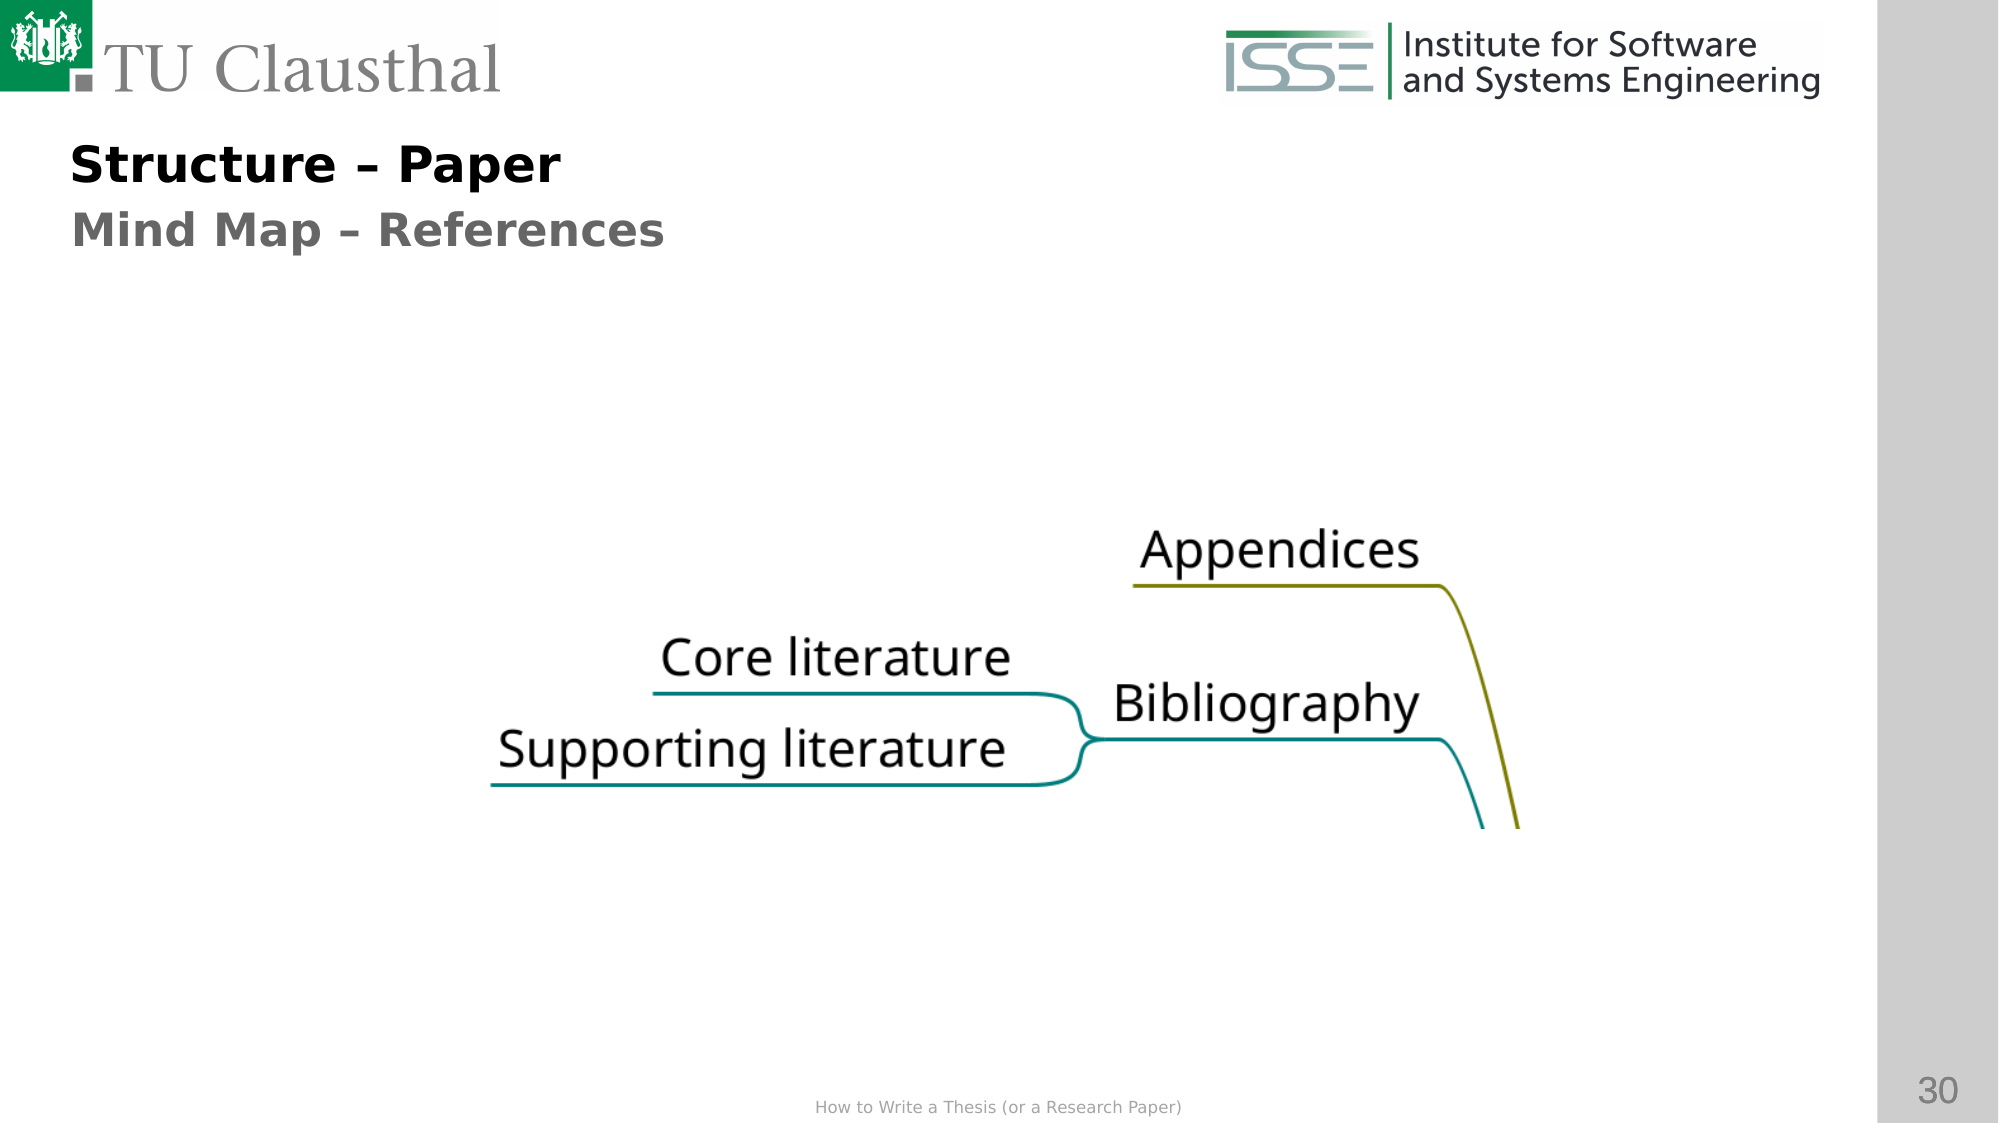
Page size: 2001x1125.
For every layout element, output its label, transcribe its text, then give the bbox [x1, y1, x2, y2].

picture [1218, 22, 1825, 106]
text_box Mind Map – References [70, 188, 1769, 269]
text_box Structure – Paper [54, 125, 1817, 206]
picture [0, 0, 500, 92]
picture [442, 442, 1562, 829]
